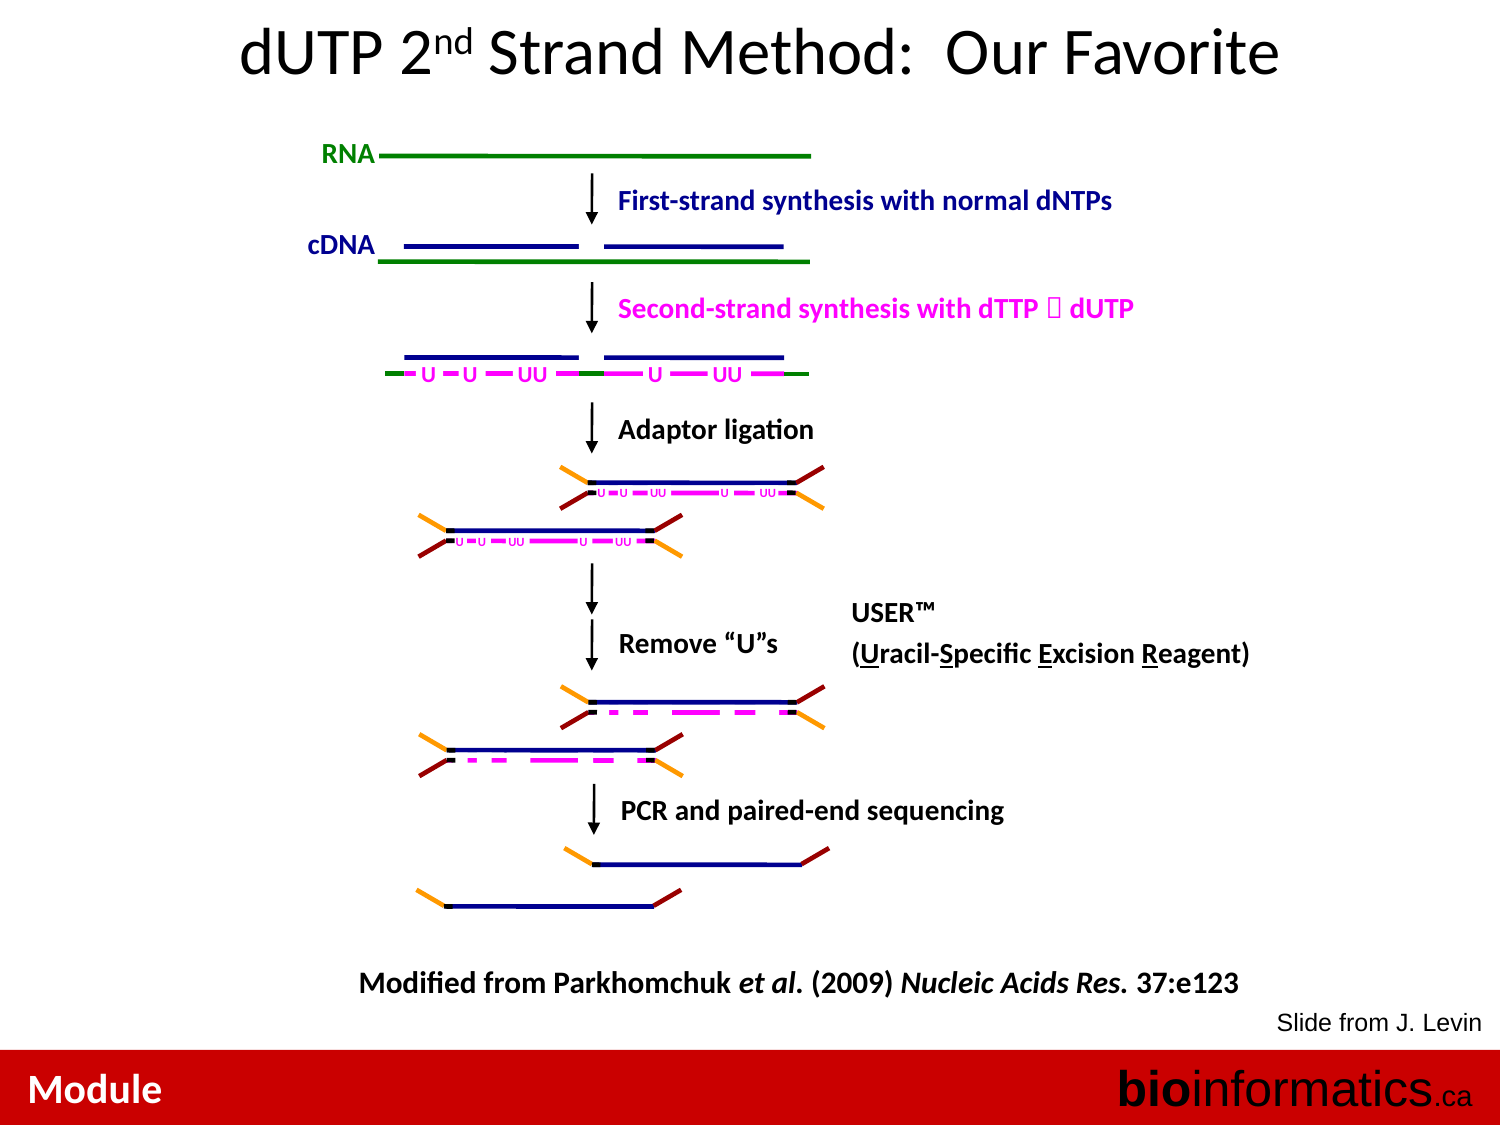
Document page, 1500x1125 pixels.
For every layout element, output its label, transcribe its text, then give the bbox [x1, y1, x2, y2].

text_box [416, 783, 1303, 907]
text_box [220, 173, 1223, 269]
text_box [384, 281, 1286, 395]
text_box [418, 402, 892, 557]
text_box dUTP 2nd Strand Method: Our Favorite [58, 0, 1463, 83]
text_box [418, 563, 1403, 777]
text_box Slide from J. Levin [1261, 999, 1498, 1045]
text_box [0, 1048, 1500, 1125]
text_box Modified from Parkhomchuk et al. (2009) Nucleic Acids Res. 37:e123 [343, 954, 1254, 1007]
text_box RNA [221, 127, 390, 171]
